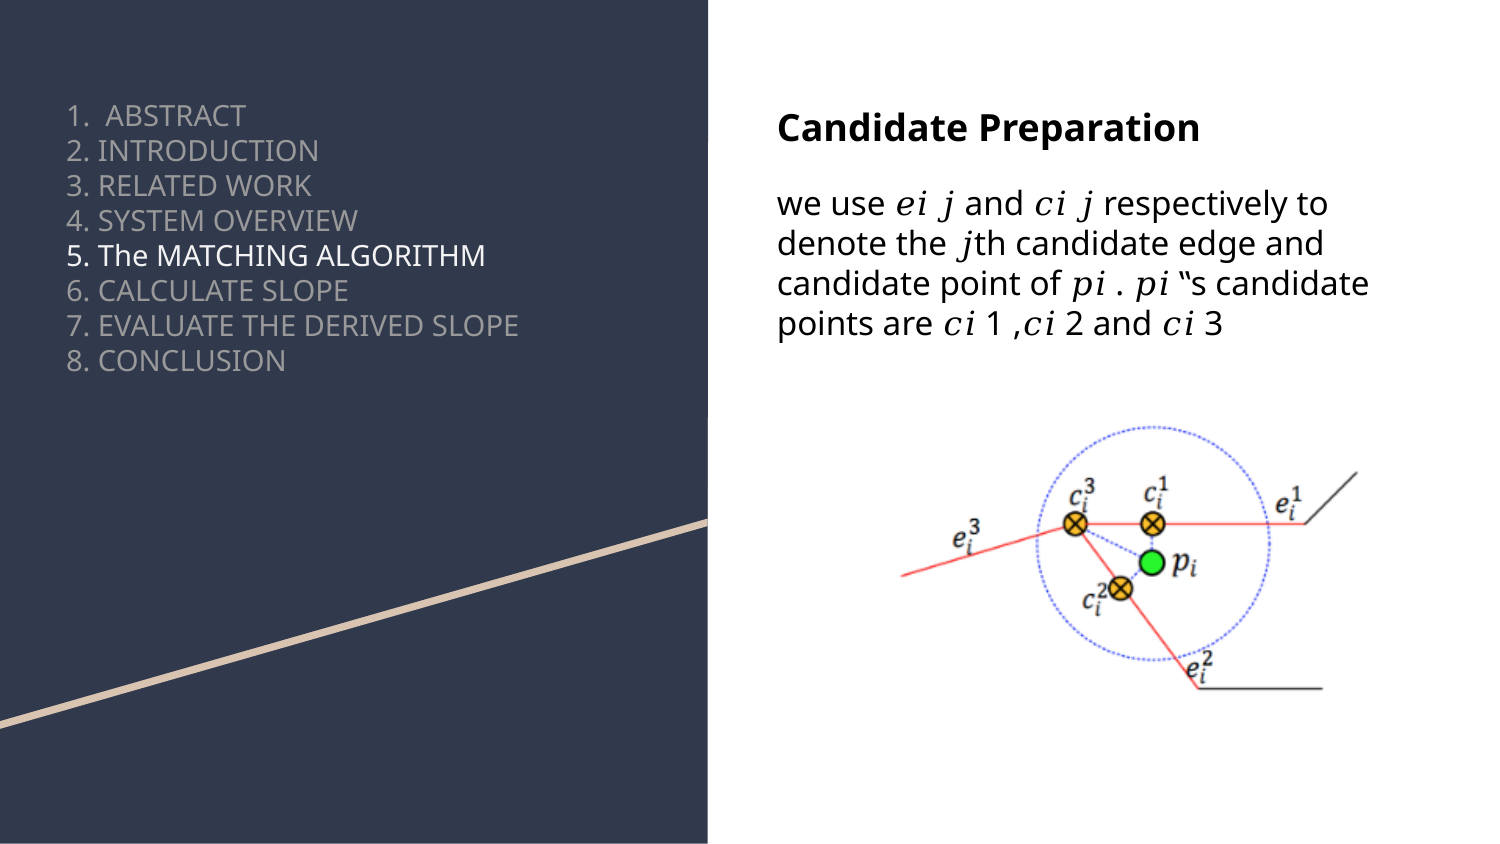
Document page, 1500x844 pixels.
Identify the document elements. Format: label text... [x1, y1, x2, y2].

picture [809, 417, 1383, 719]
title 1. ABSTRACT 2. INTRODUCTION 3. RELATED WORK 4. SYSTEM OVERVIEW 5. The MATCHING ALGORITHM 6. CALCULATE SLOPE 7. EVALUATE THE DERIVED SLOPE 8. CONCLUSION [51, 82, 660, 494]
list Candidate Preparation we use 𝑒𝑖 𝑗 and 𝑐𝑖 𝑗 respectively to denote the 𝑗th candidate edge and candidate point of 𝑝𝑖 . 𝑝𝑖 ‟s candidate points are 𝑐𝑖 1 ,𝑐𝑖 2 and 𝑐𝑖 3 [761, 82, 1446, 755]
